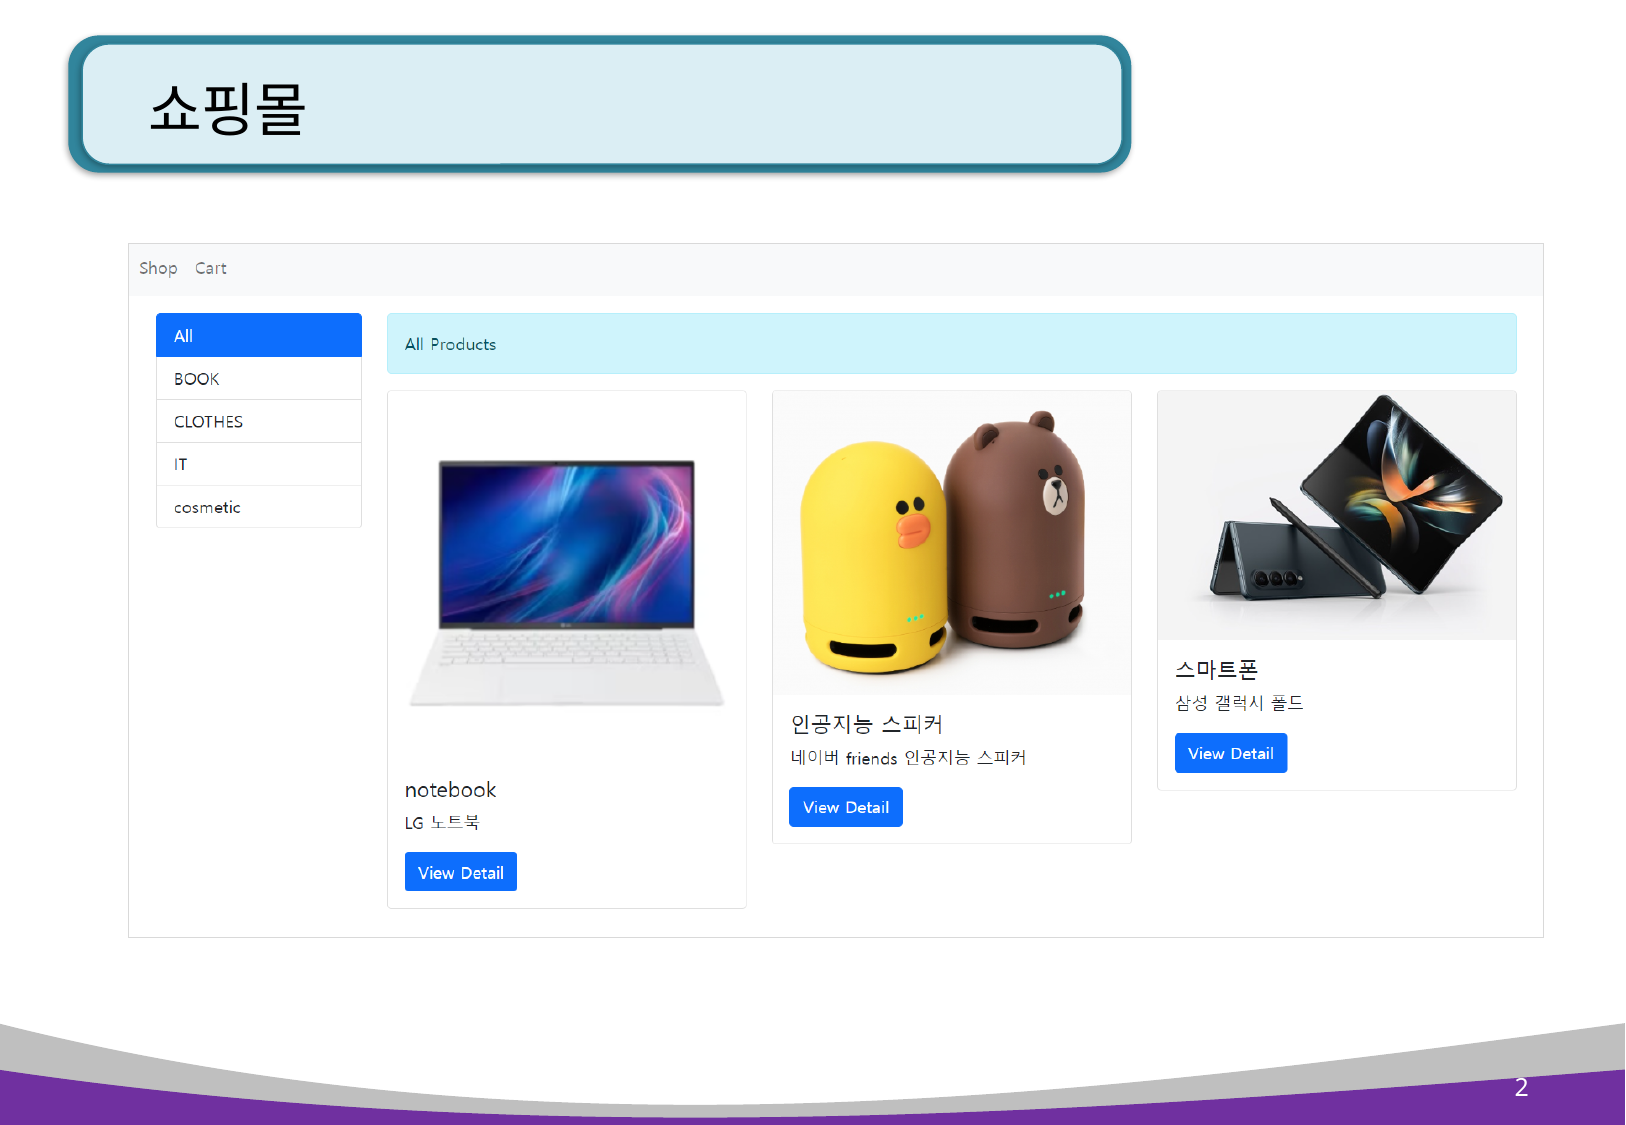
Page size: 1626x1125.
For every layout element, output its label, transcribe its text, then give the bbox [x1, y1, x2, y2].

slide_number 2 [1452, 1058, 1544, 1119]
title 쇼핑몰 [103, 38, 1121, 179]
picture [128, 243, 1544, 938]
